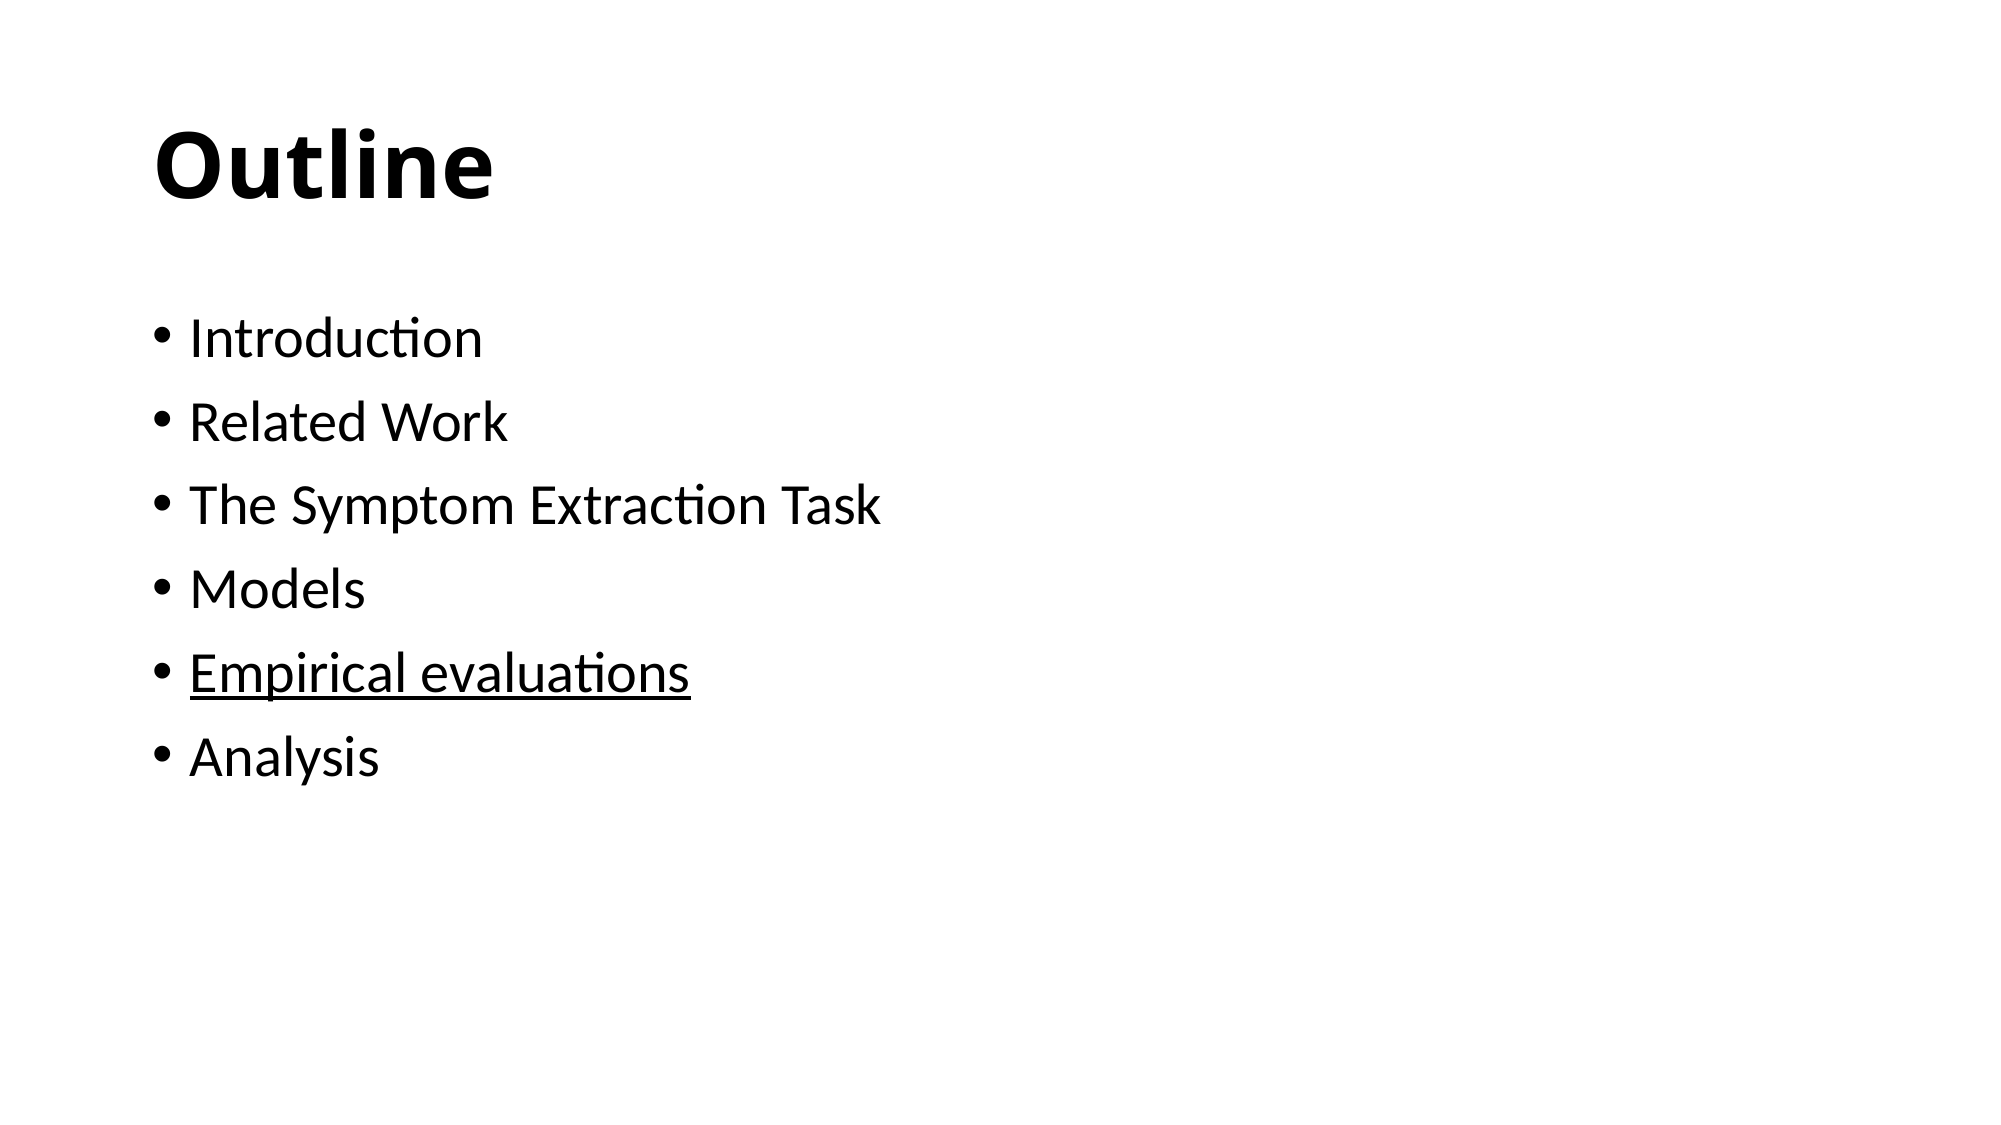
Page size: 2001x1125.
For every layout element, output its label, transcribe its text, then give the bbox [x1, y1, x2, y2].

list Introduction Related Work The Symptom Extraction Task Models Empirical evaluations Analysis [137, 299, 1863, 1014]
title Outline [137, 59, 1863, 278]
